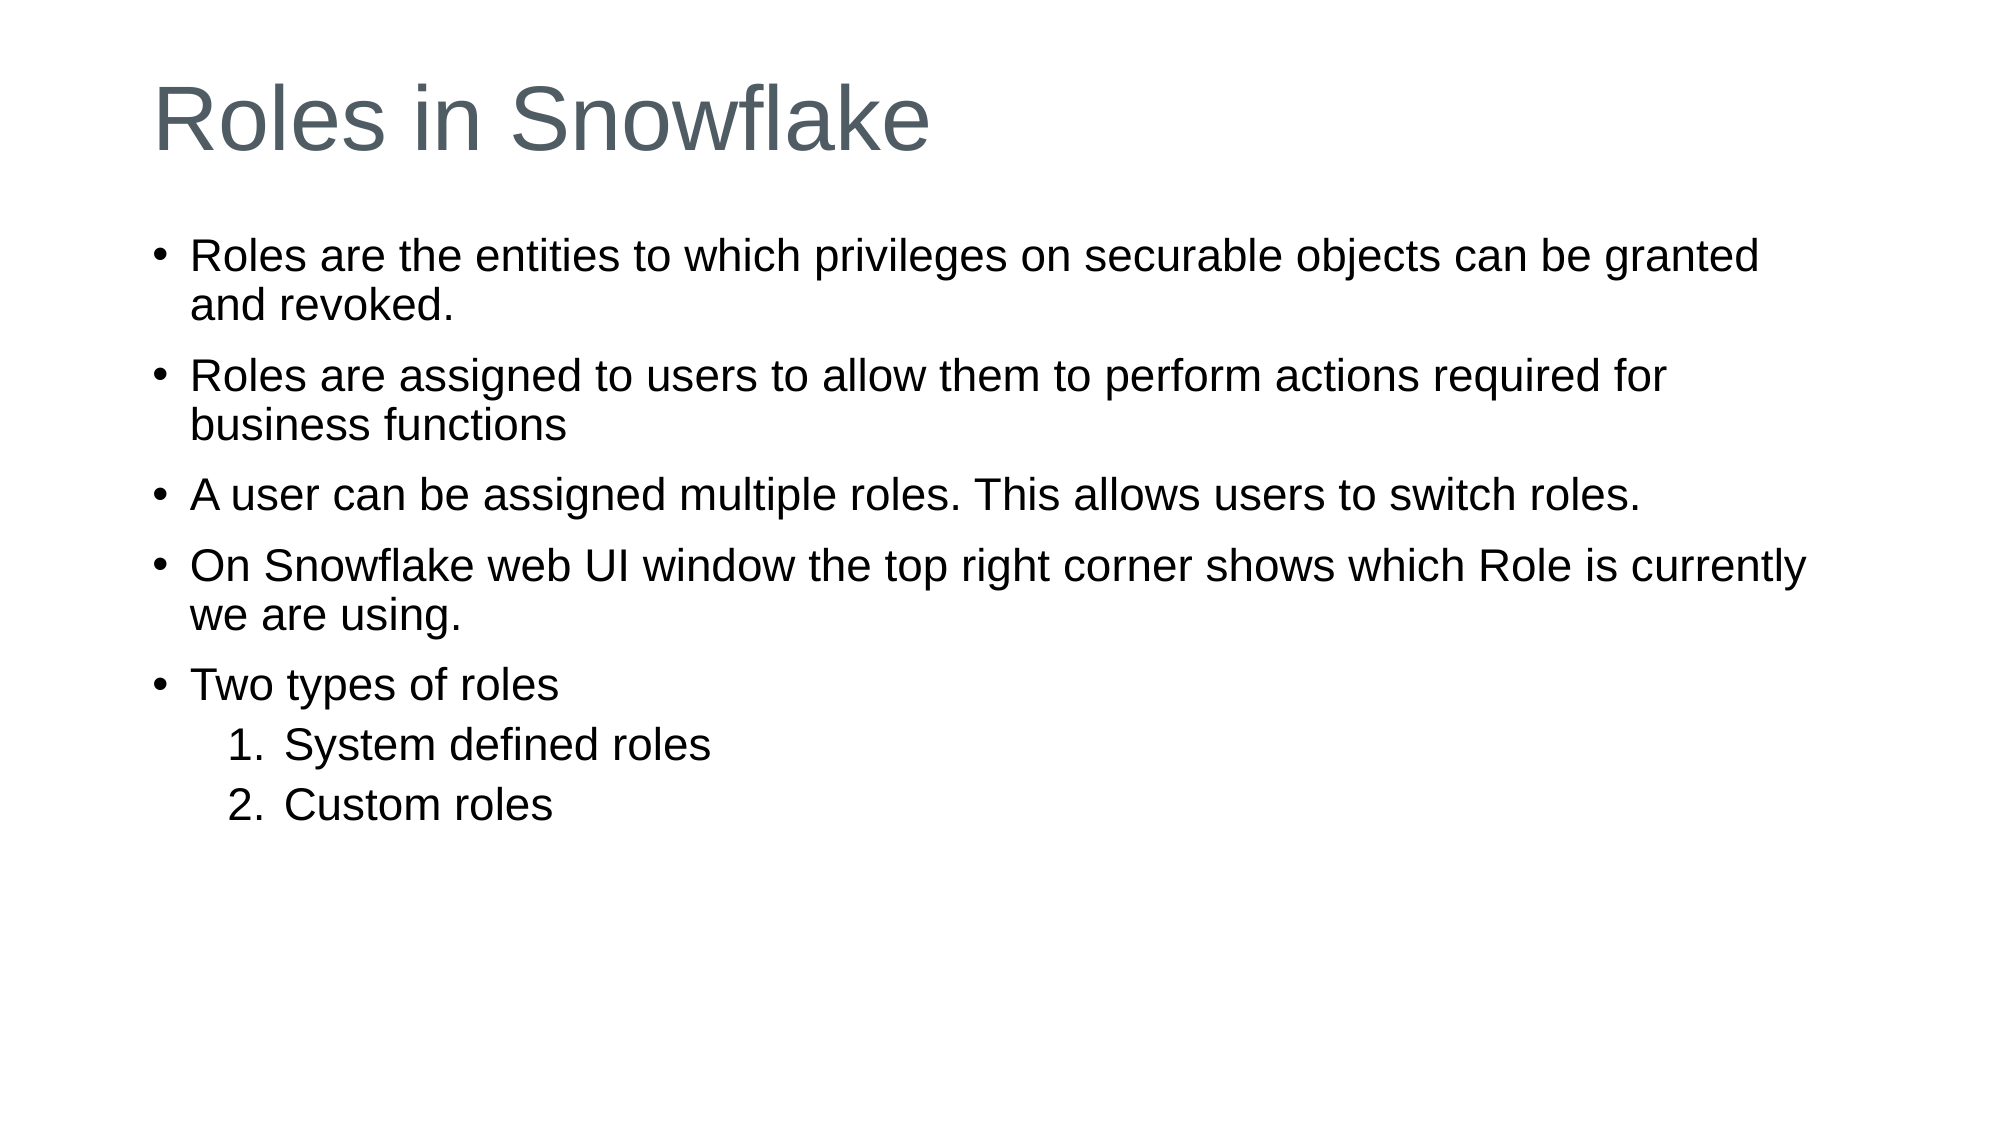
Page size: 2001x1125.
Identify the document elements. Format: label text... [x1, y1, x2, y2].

title Roles in Snowflake [137, 59, 1863, 183]
list Roles are the entities to which privileges on securable objects can be granted and revoked. Roles are assigned to users to allow them to perform actions required for business functions A user can be assigned multiple roles. This allows users to switch roles. On Snowflake web UI window the top right corner shows which Role is currently we are using. Two types of roles System defined roles Custom roles [137, 224, 1863, 939]
